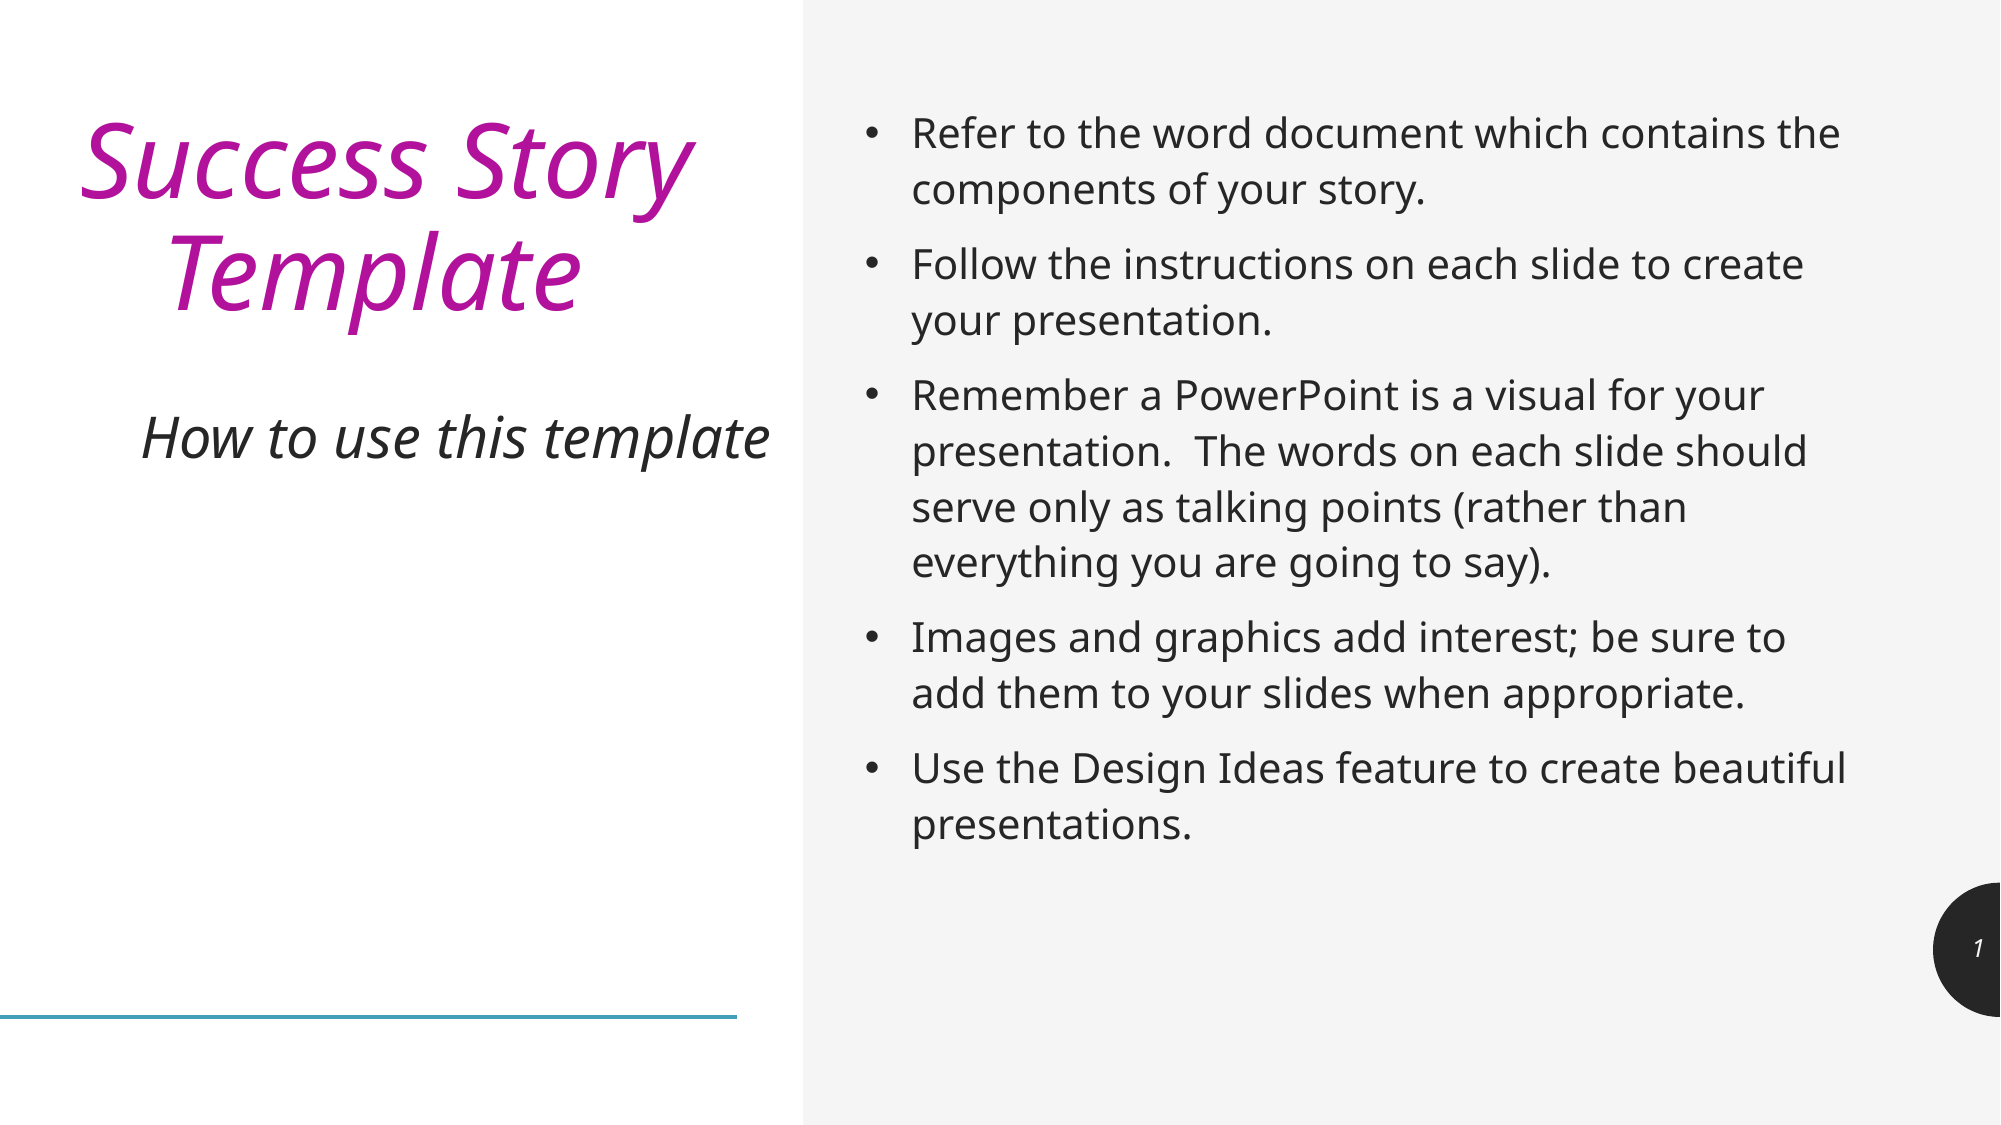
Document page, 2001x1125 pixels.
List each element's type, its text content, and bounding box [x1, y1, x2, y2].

text_box How to use this template [124, 288, 841, 479]
slide_number 1 [1933, 919, 2000, 980]
list Refer to the word document which contains the components of your story. Follow the instructions on each slide to create your presentation. Remember a PowerPoint is a visual for your presentation. The words on each slide should serve only as talking points (rather than everything you are going to say). Images and graphics add interest; be sure to add them to your slides when appropriate. Use the Design Ideas feature to create beautiful presentations. [849, 93, 1875, 1022]
title Success Story Template [28, 59, 745, 411]
